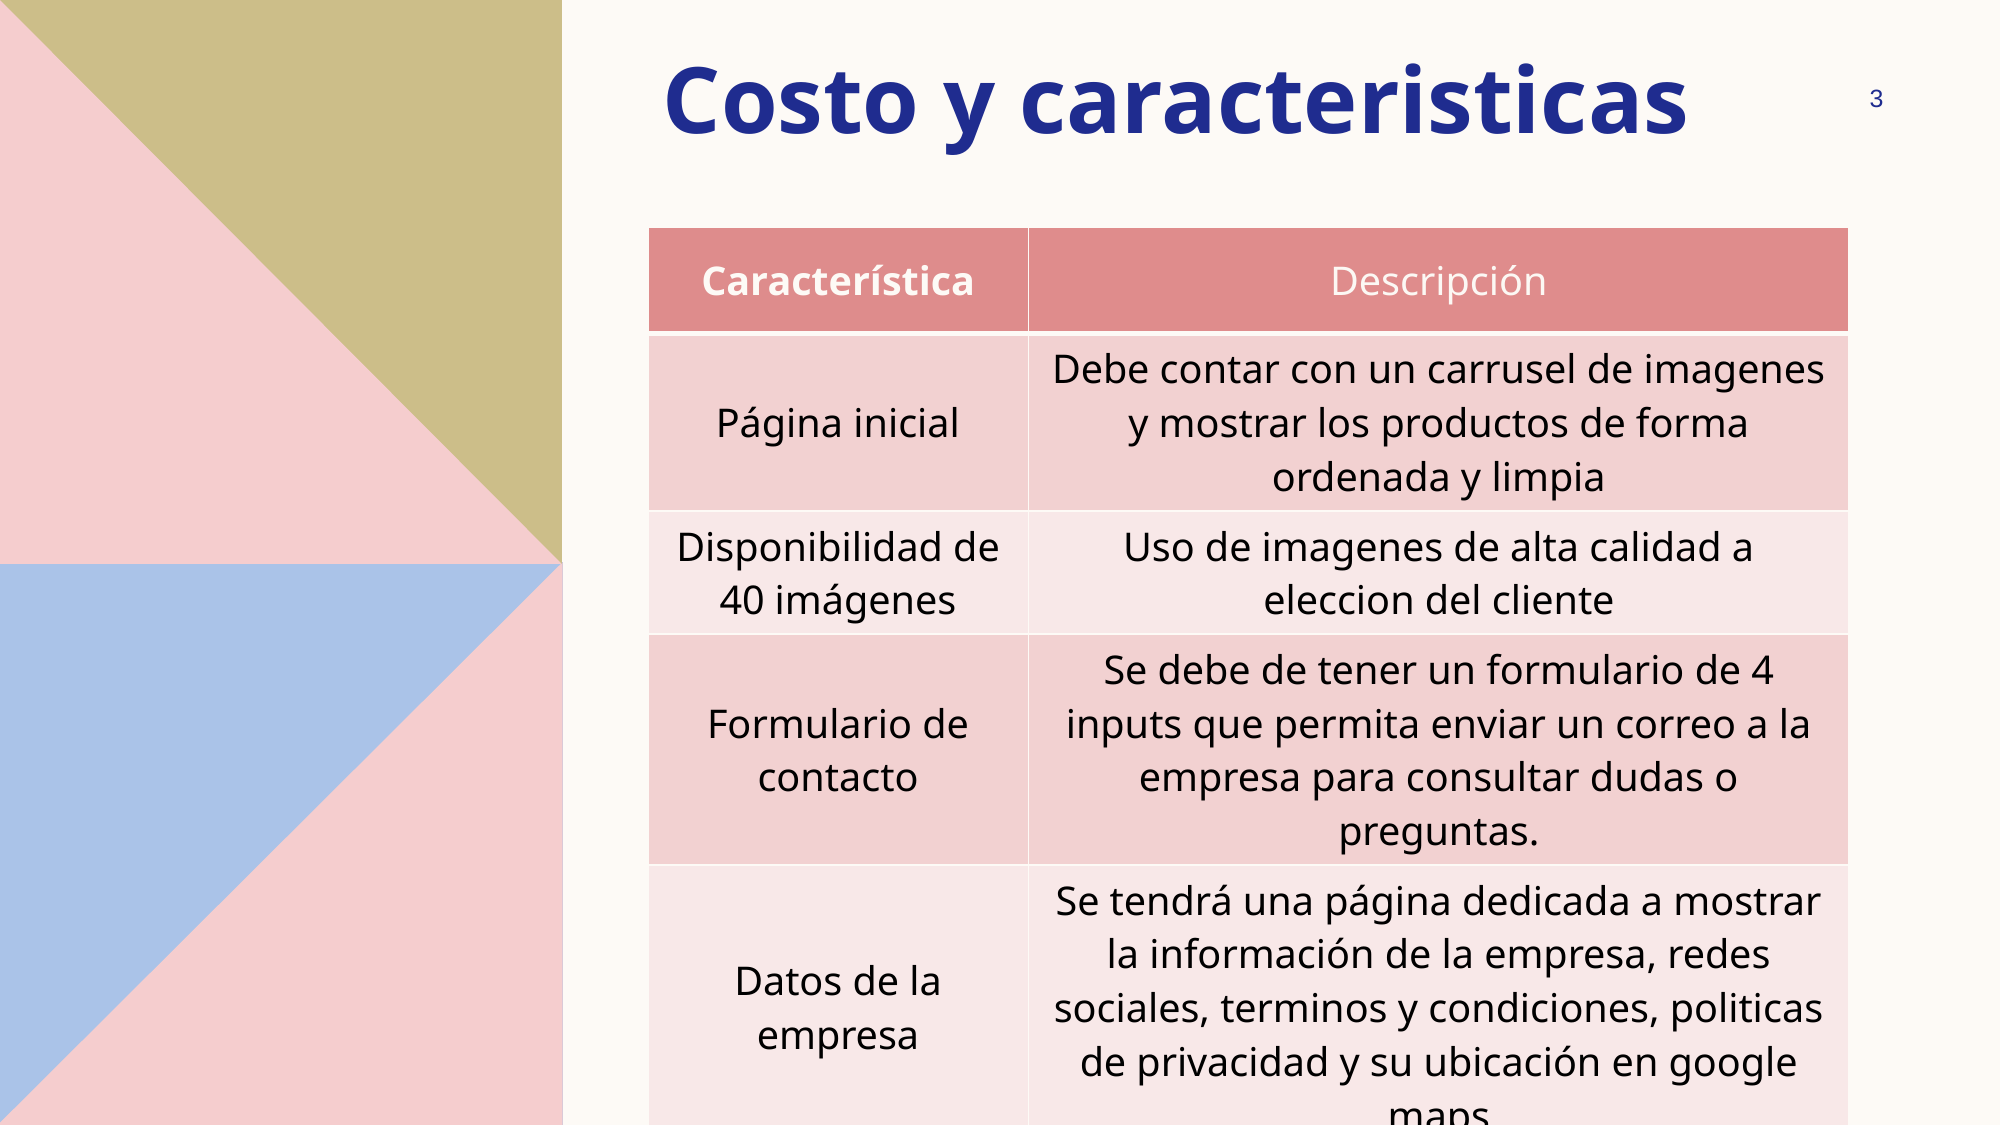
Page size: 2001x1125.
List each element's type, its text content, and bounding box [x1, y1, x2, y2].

title Costo y caracteristicas [647, 34, 1758, 161]
table_cell Formulario de contacto [649, 635, 1028, 864]
table_cell Disponibilidad de 40 imágenes [649, 512, 1028, 633]
slide_number 3 [1795, 75, 1958, 120]
table_cell Se tendrá una página dedicada a mostrar la información de la empresa, redes sociales, terminos y condiciones, politicas de privacidad y su ubicación en google maps [1029, 866, 1848, 1125]
table_cell Datos de la empresa [649, 866, 1028, 1125]
table_cell Debe contar con un carrusel de imagenes y mostrar los productos de forma ordenada y limpia [1029, 336, 1848, 510]
table_header Característica [649, 228, 1028, 331]
table_cell Página inicial [649, 336, 1028, 510]
table_header Descripción [1029, 228, 1848, 331]
table_cell Se debe de tener un formulario de 4 inputs que permita enviar un correo a la empresa para consultar dudas o preguntas. [1029, 635, 1848, 864]
table_cell Uso de imagenes de alta calidad a eleccion del cliente [1029, 512, 1848, 633]
